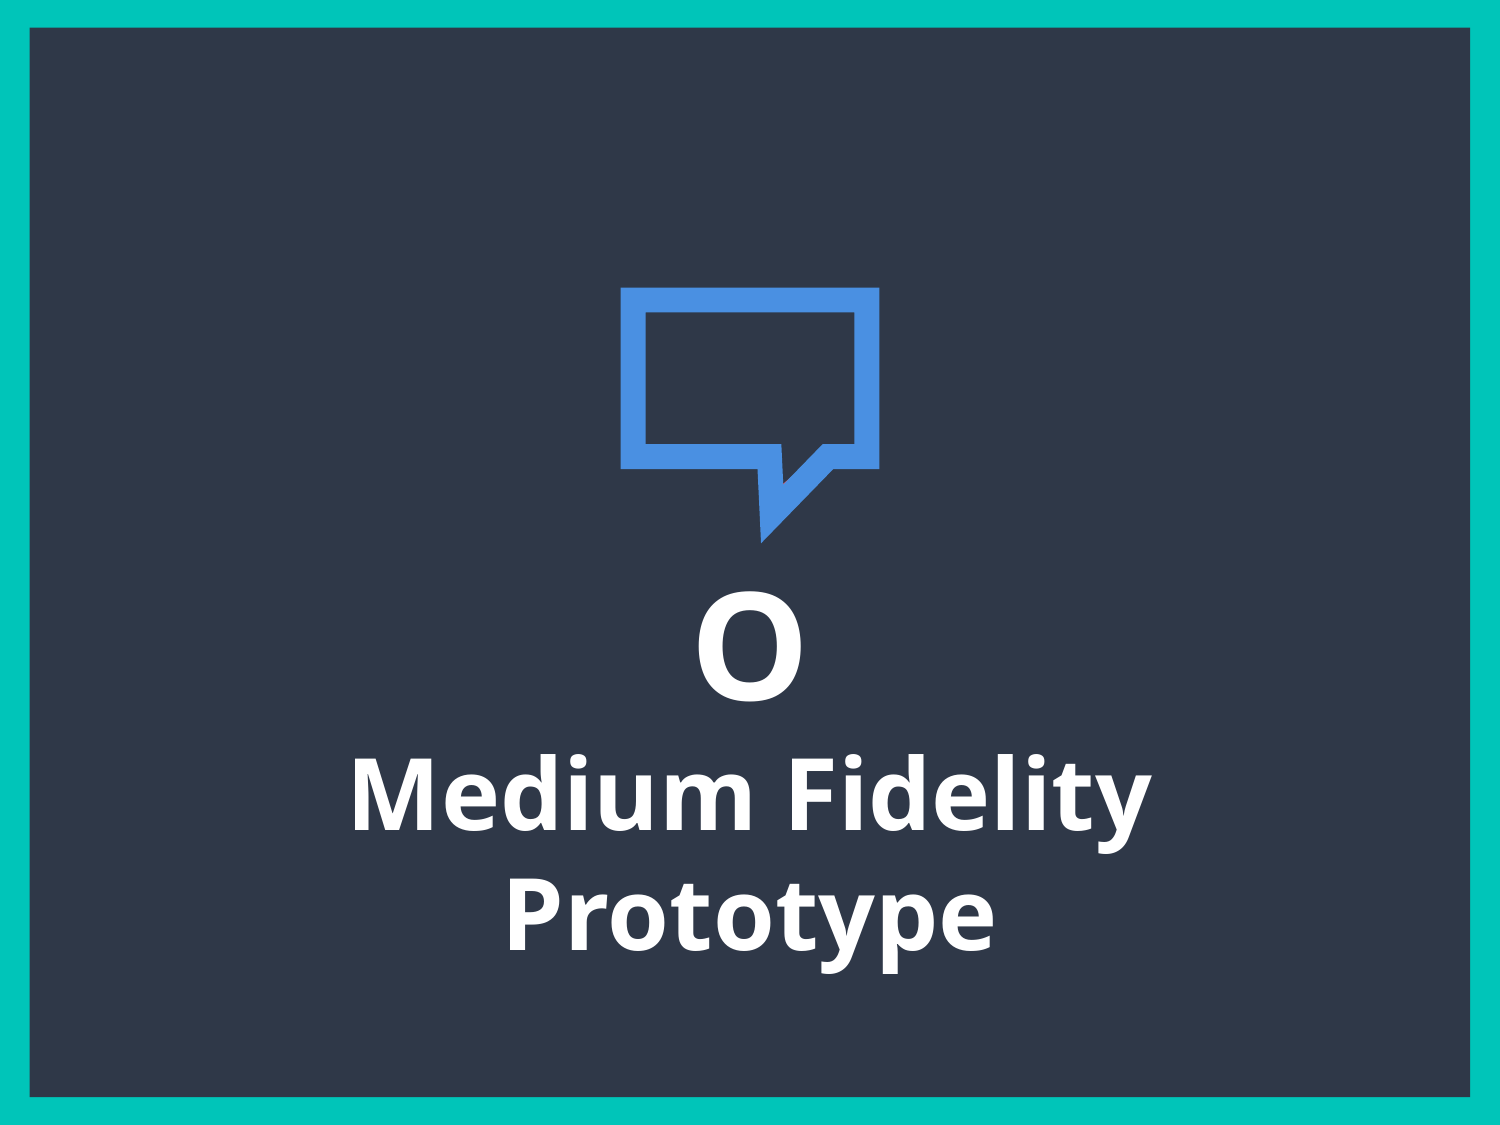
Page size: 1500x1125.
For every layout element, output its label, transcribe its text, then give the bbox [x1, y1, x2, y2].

text_box [633, 299, 867, 514]
title O Medium Fidelity Prototype [277, 535, 1223, 790]
